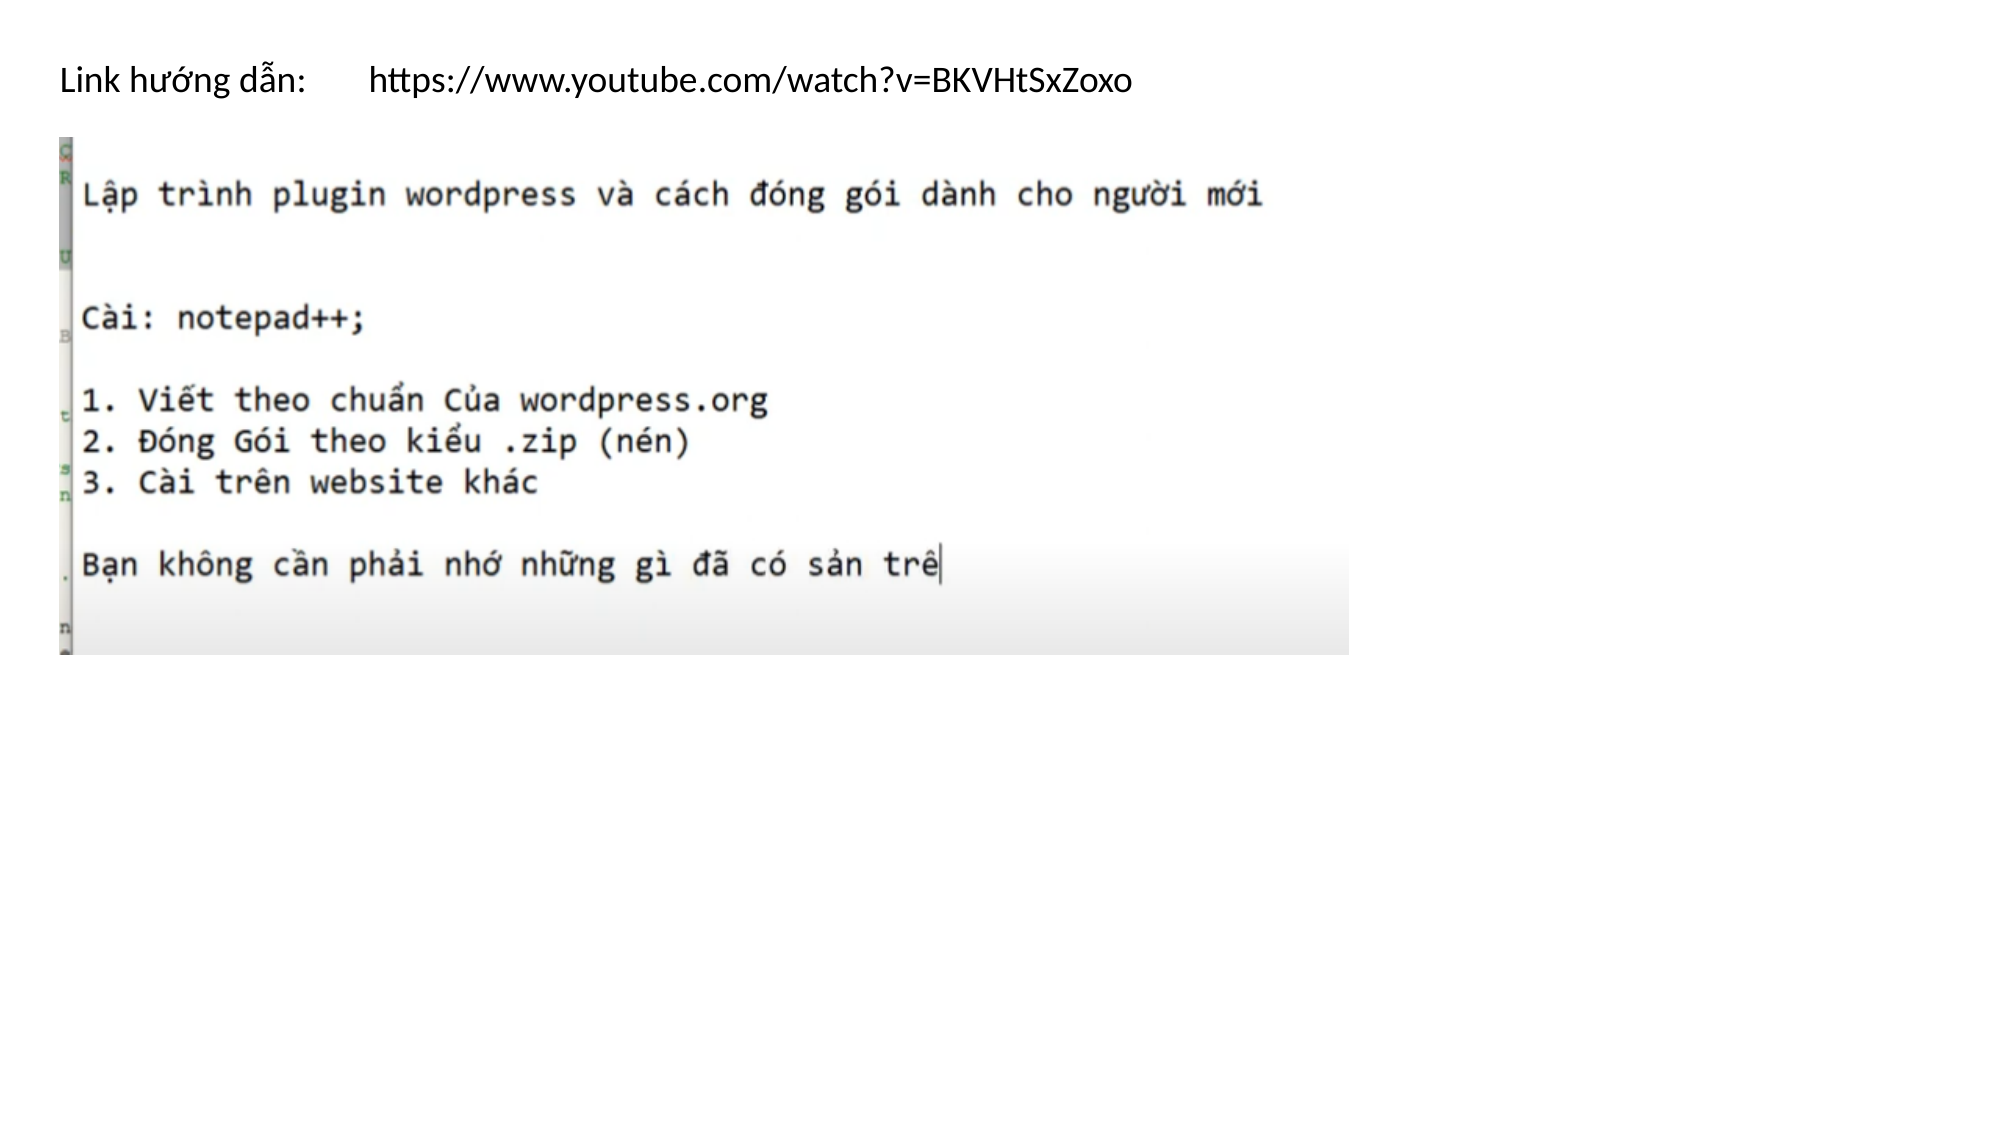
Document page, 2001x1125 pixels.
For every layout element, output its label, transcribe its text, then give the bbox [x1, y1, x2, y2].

text_box https://www.youtube.com/watch?v=BKVHtSxZoxo [353, 48, 1363, 108]
picture [59, 137, 1349, 656]
text_box Link hướng dẫn: [45, 48, 341, 108]
